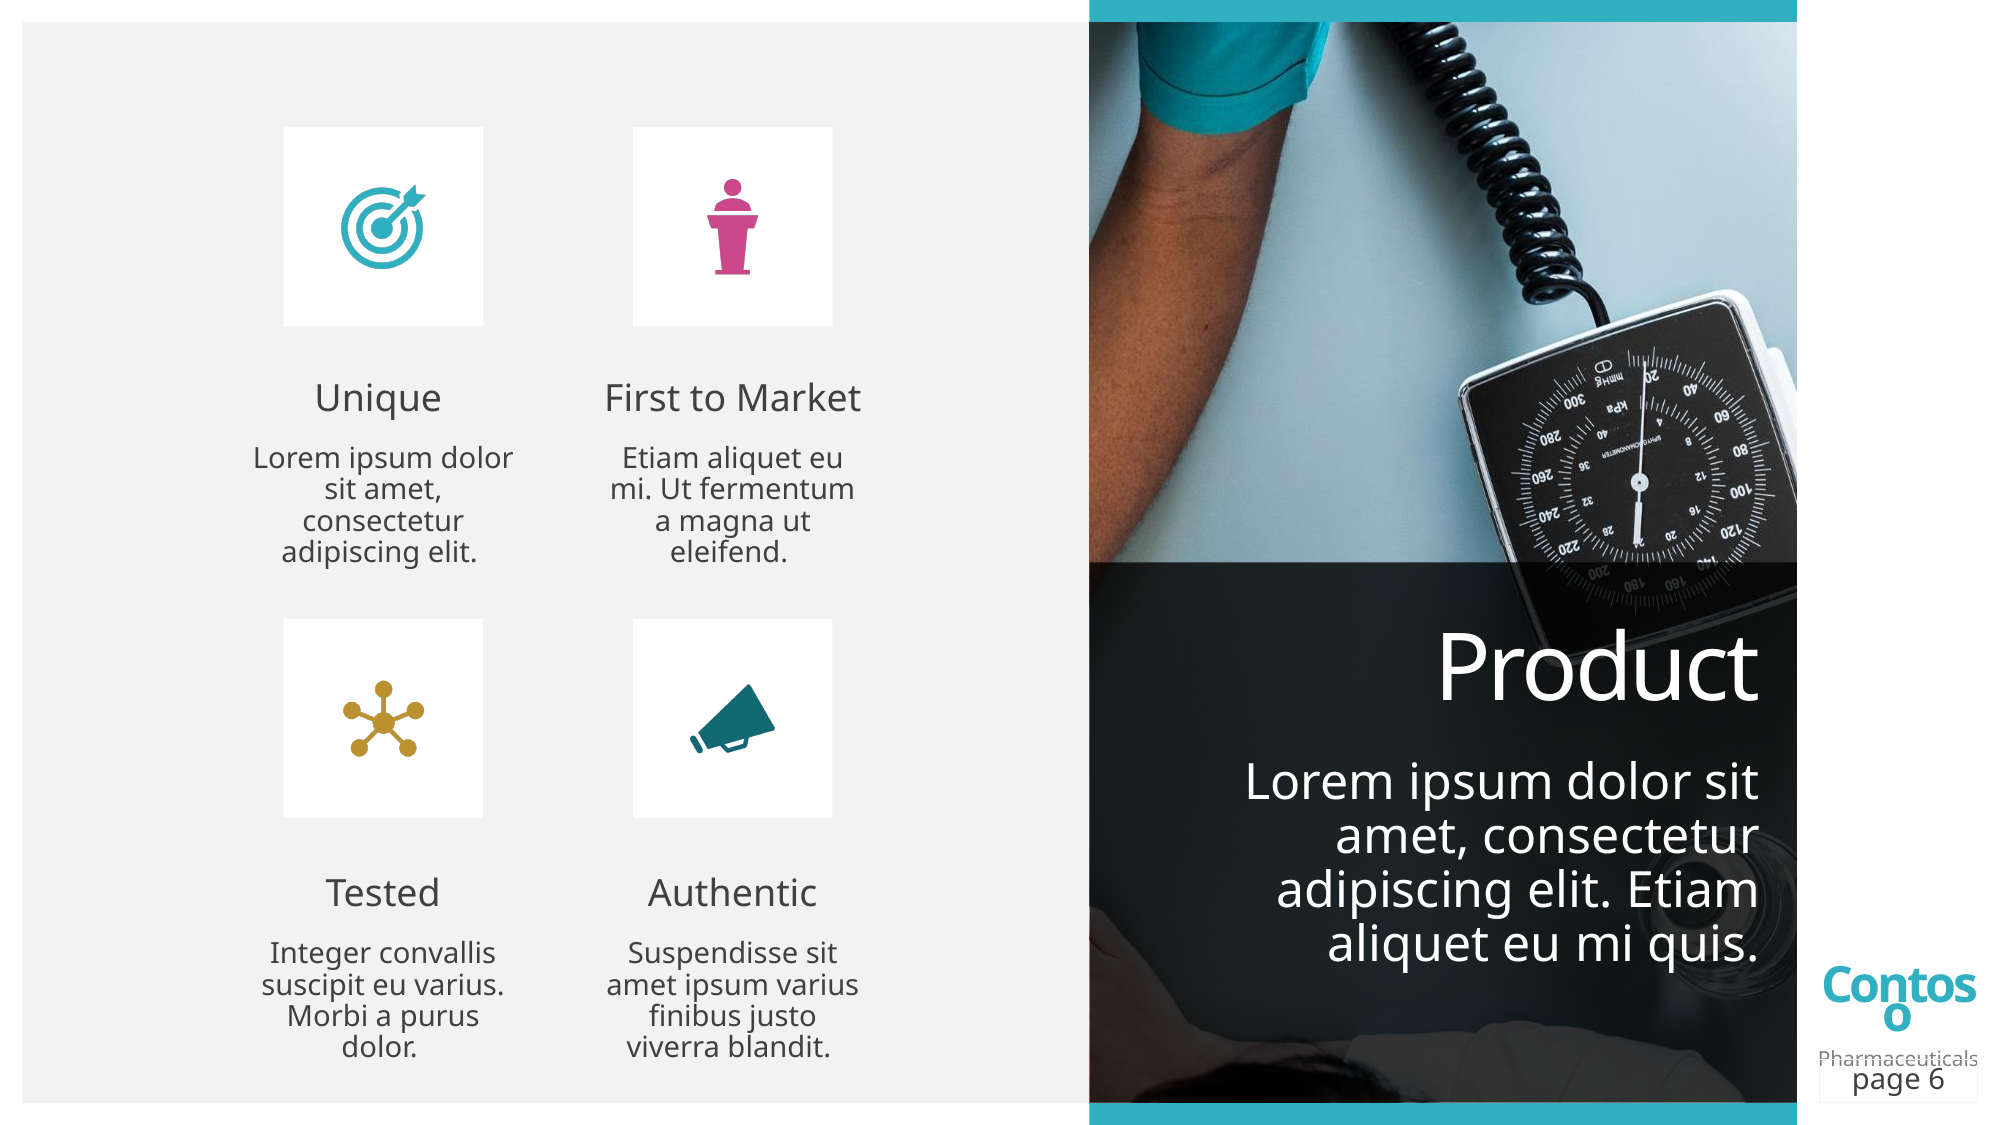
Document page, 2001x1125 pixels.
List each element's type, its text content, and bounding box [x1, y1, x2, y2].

list Suspendisse sit amet ipsum varius finibus justo viverra blandit. [600, 938, 866, 1010]
picture [332, 175, 435, 278]
list Lorem ipsum dolor sit amet, consectetur adipiscing elit. [250, 443, 517, 515]
list Authentic [600, 874, 866, 916]
list Tested [250, 874, 517, 916]
list Etiam aliquet eu mi. Ut fermentum a magna ut eleifend. [600, 443, 866, 515]
list Integer convallis suscipit eu varius. Morbi a purus dolor. [250, 938, 517, 1010]
list First to Market [600, 378, 866, 421]
picture [332, 667, 435, 770]
slide_number page 6 [1819, 1059, 1978, 1103]
picture [1089, 22, 1797, 1103]
list Unique [250, 378, 517, 421]
picture [681, 667, 784, 770]
picture [681, 175, 784, 278]
